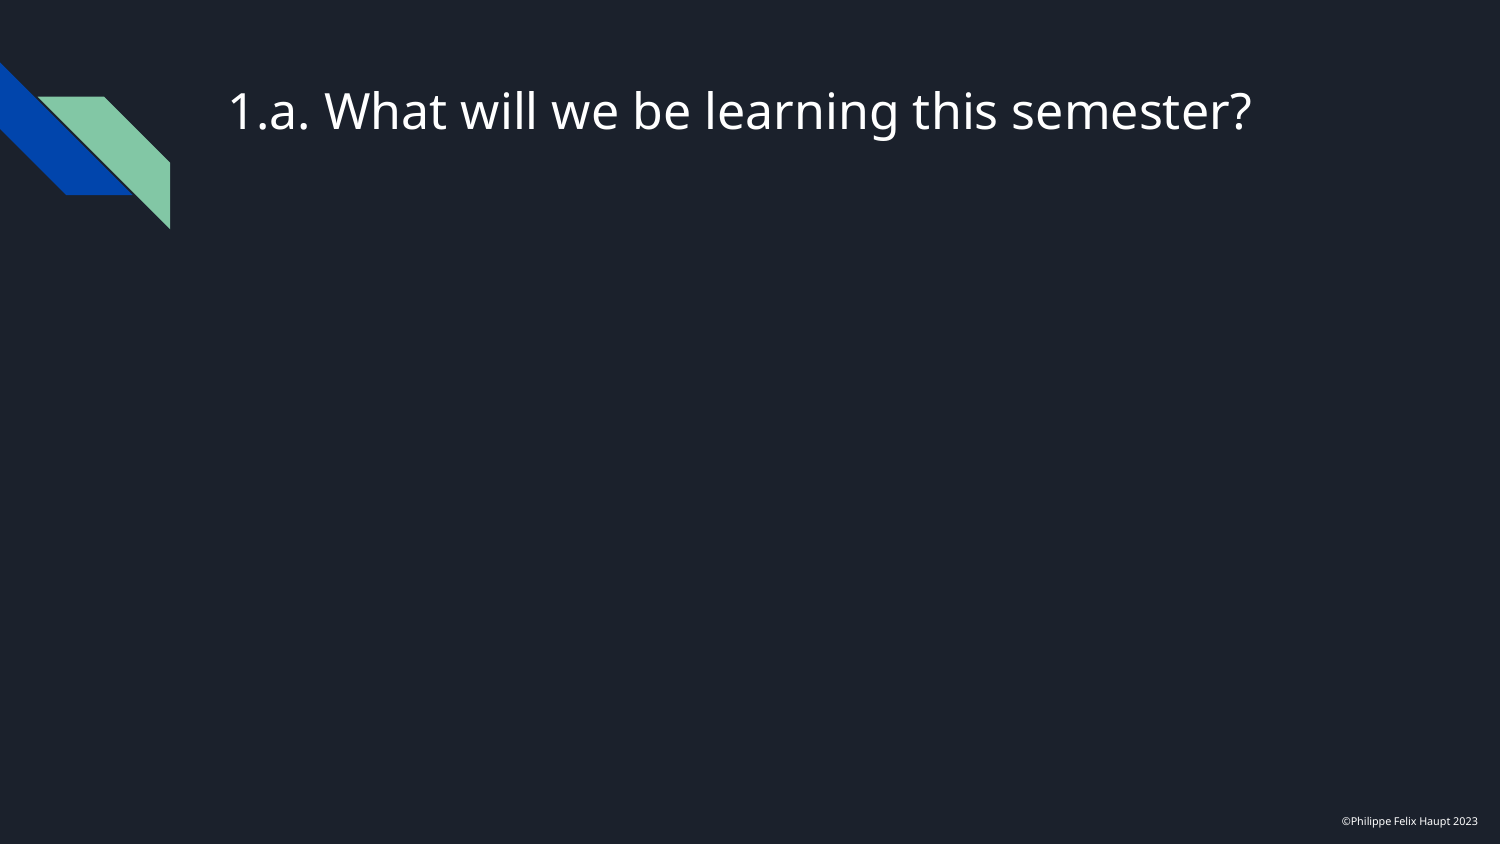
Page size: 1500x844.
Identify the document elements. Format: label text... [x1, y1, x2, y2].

subtitle ©Philippe Felix Haupt 2023 [1326, 801, 1500, 844]
title 1.a. What will we be learning this semester? [212, 64, 1368, 215]
